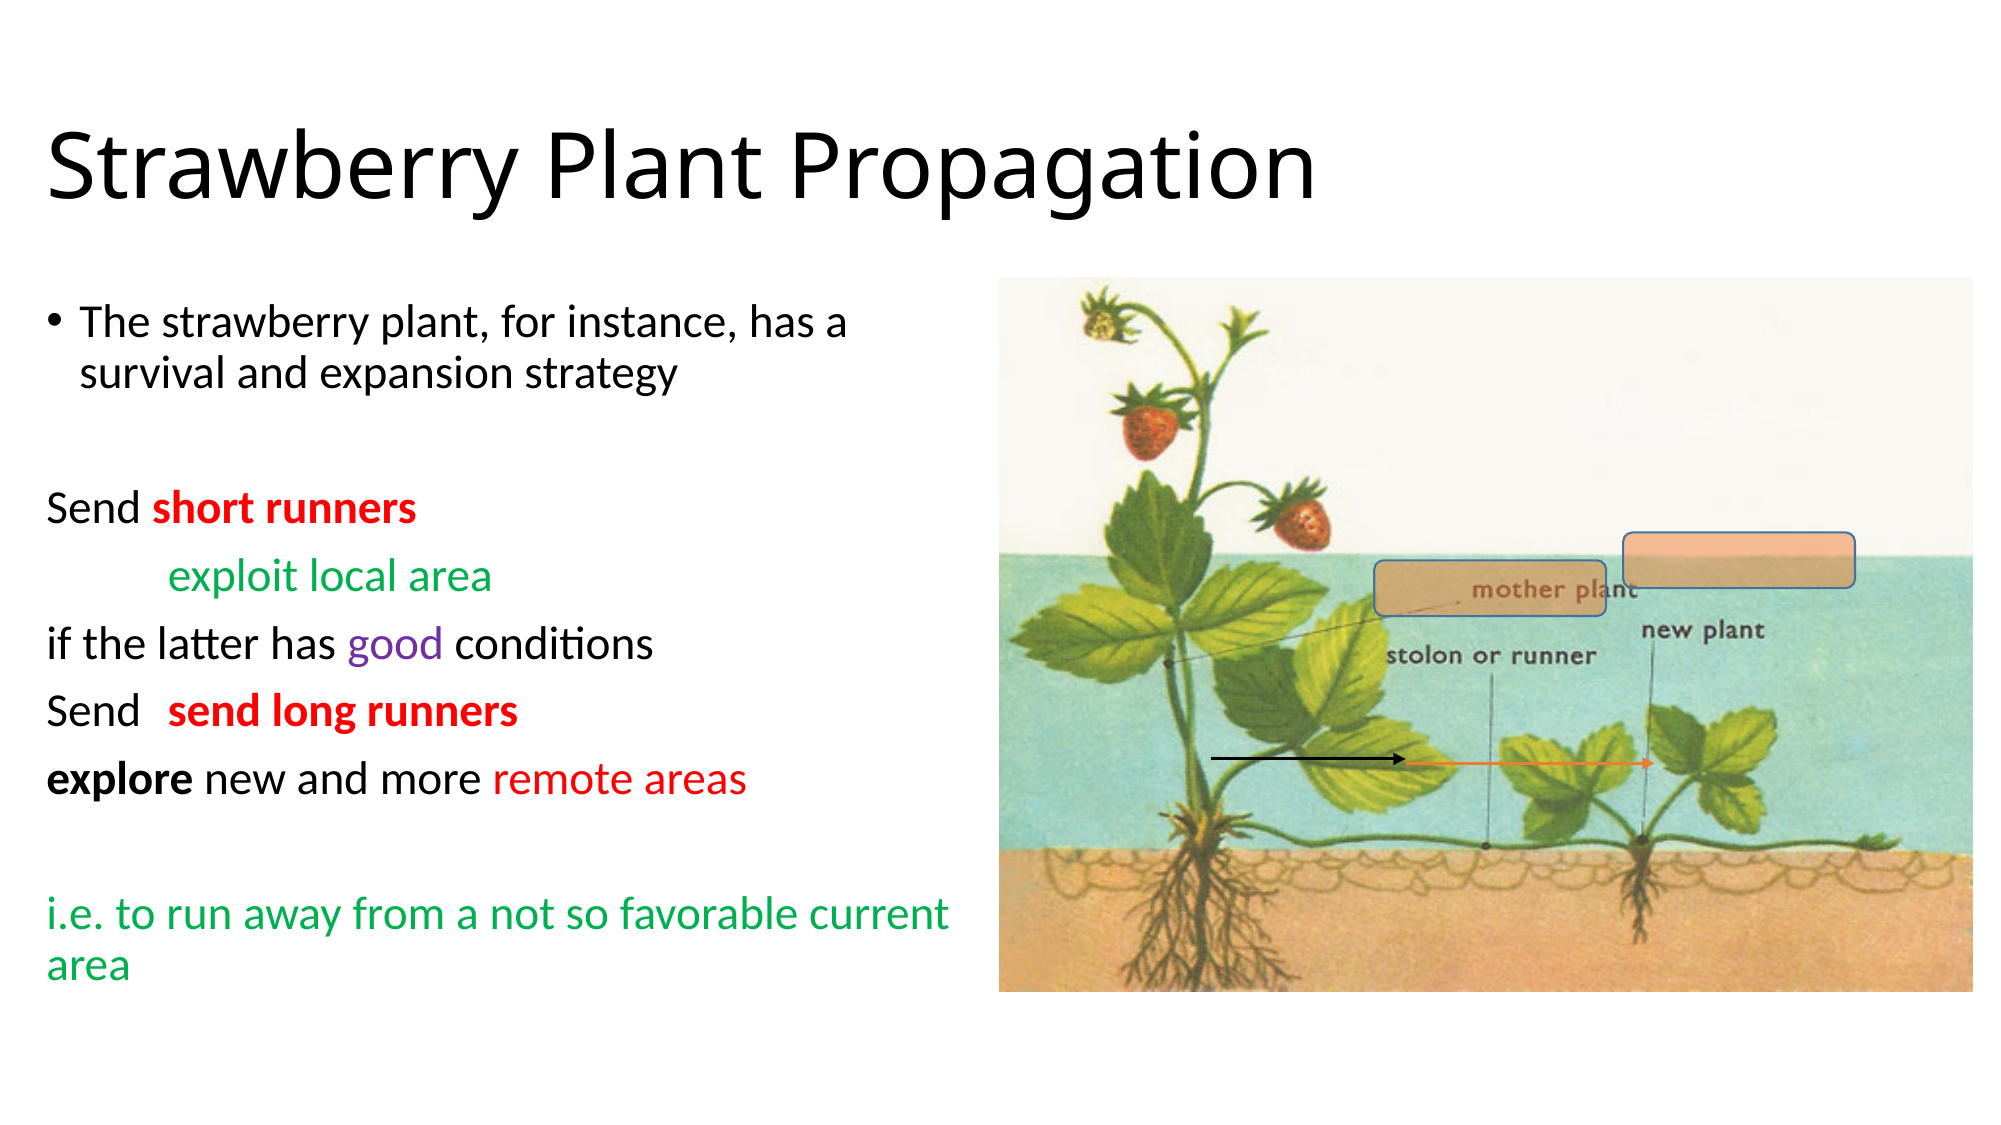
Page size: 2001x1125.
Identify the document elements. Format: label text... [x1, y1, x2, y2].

list The strawberry plant, for instance, has a survival and expansion strategy Send short runners exploit local area if the latter has good conditions Send send long runners explore new and more remote areas i.e. to run away from a not so favorable current area [31, 289, 1000, 1004]
title Strawberry Plant Propagation [31, 59, 1757, 278]
picture [999, 277, 1973, 992]
